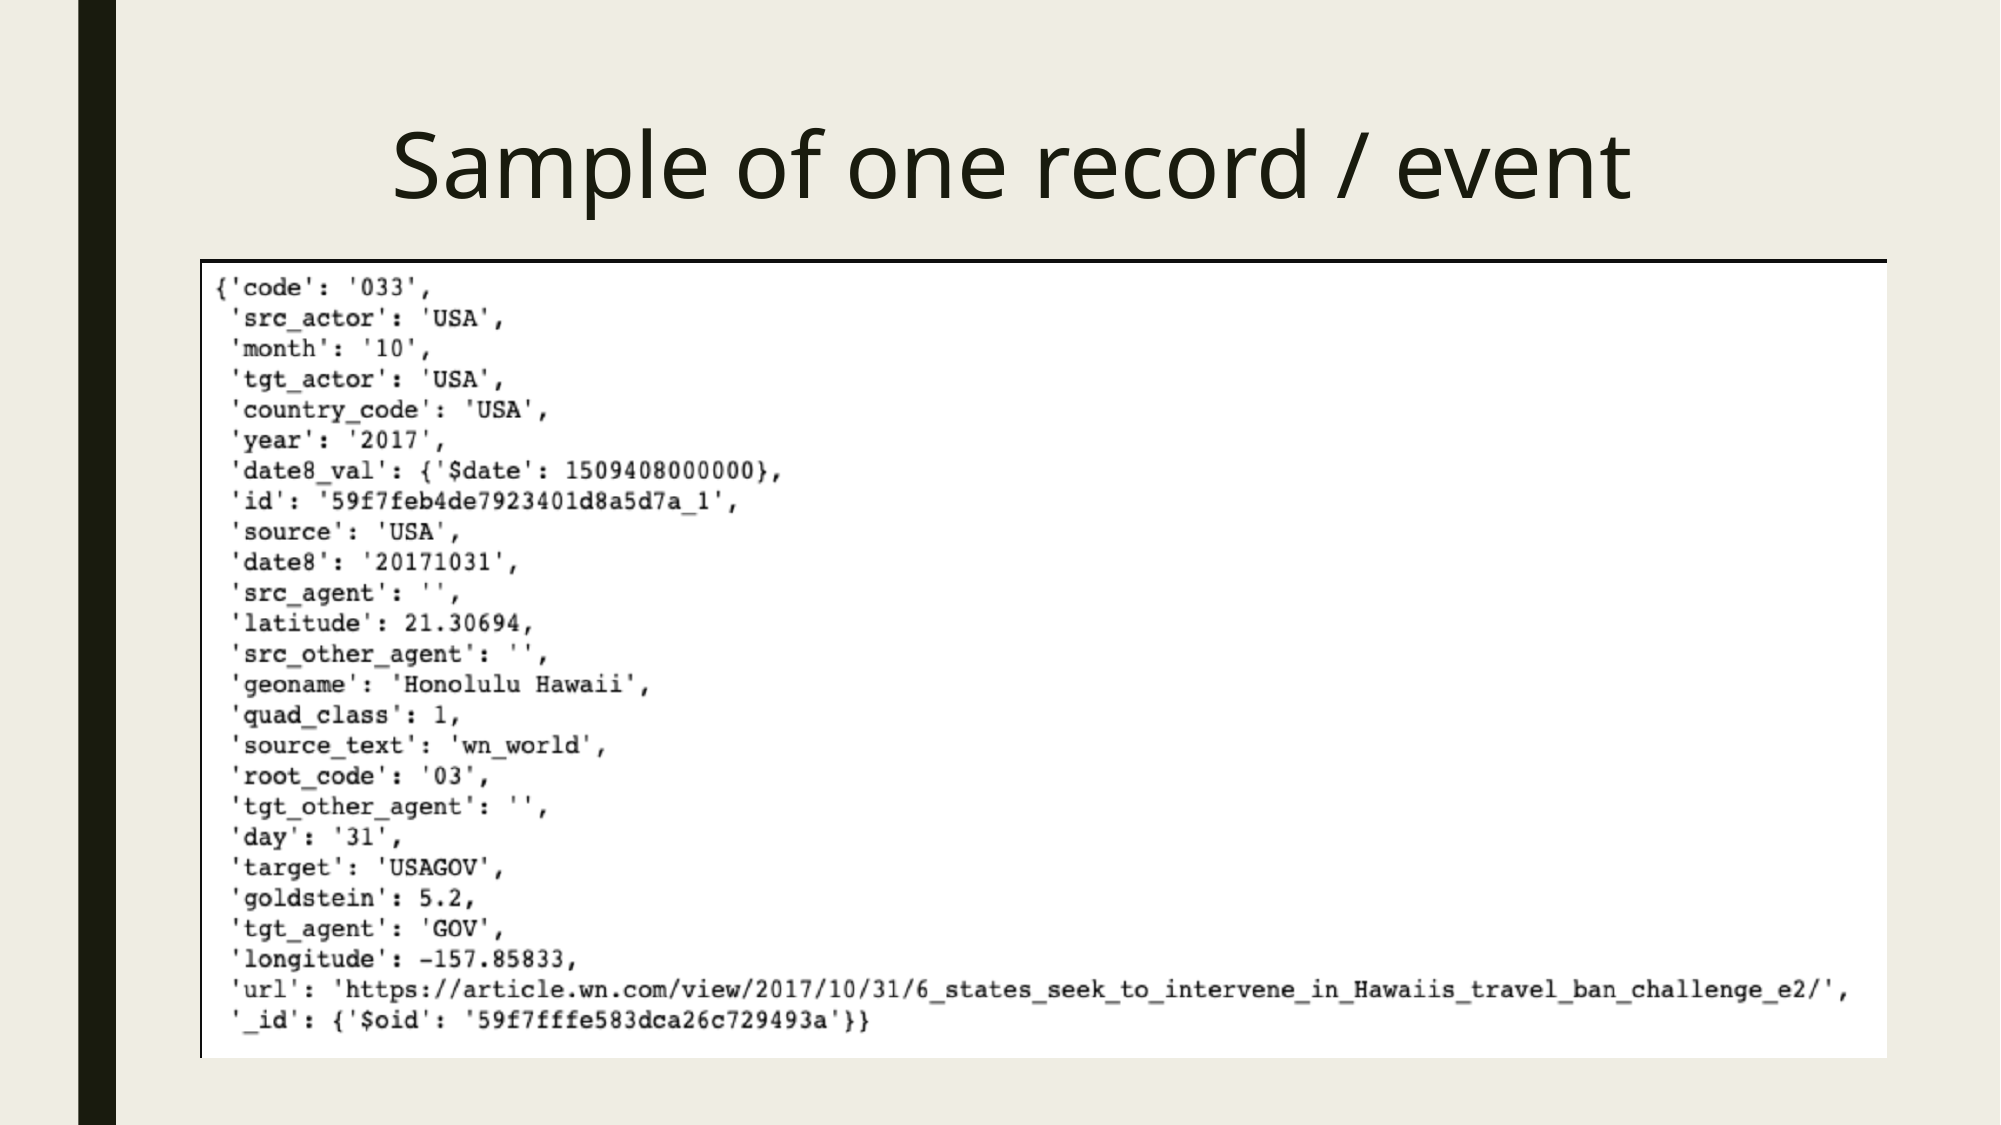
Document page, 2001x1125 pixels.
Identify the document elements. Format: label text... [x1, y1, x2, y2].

title Sample of one record / event [225, 112, 1800, 259]
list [199, 259, 1887, 1058]
